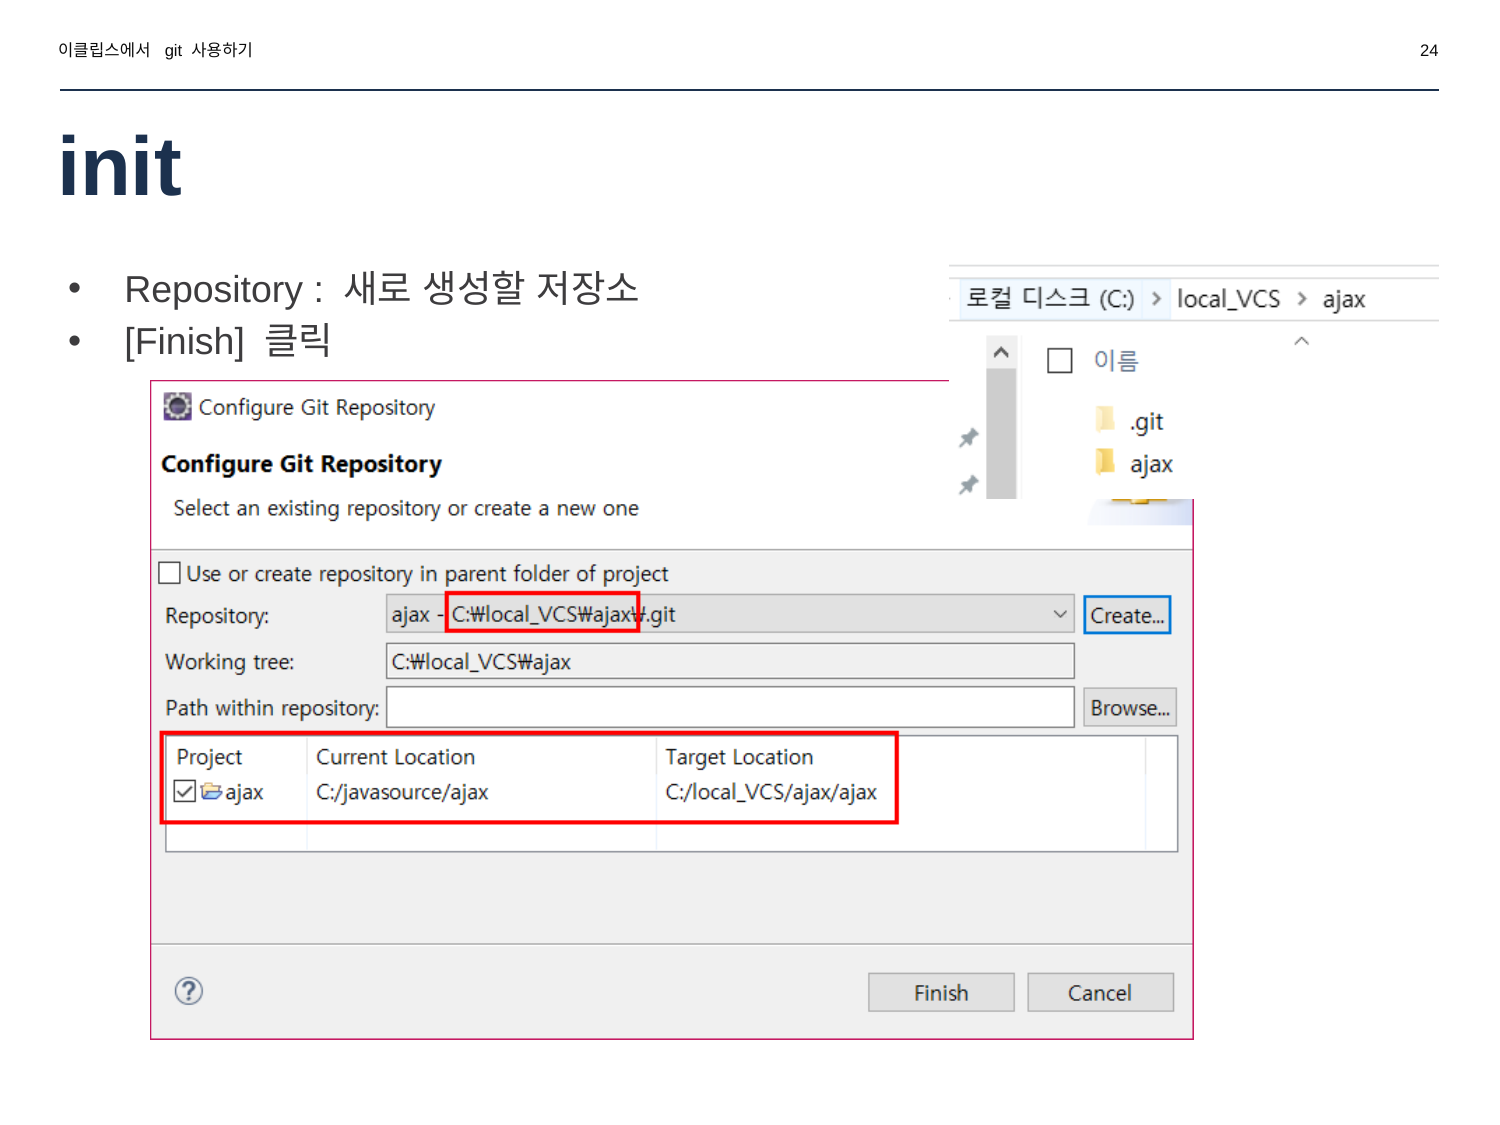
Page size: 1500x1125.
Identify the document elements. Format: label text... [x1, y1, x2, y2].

picture [150, 262, 1439, 1040]
text_box 이클립스에서 git 사용하기 [43, 31, 414, 67]
text_box ‹#› [1193, 31, 1454, 67]
title init [42, 114, 1454, 211]
text_box Repository : 새로 생성할 저장소 [Finish] 클릭 [53, 257, 1411, 1033]
